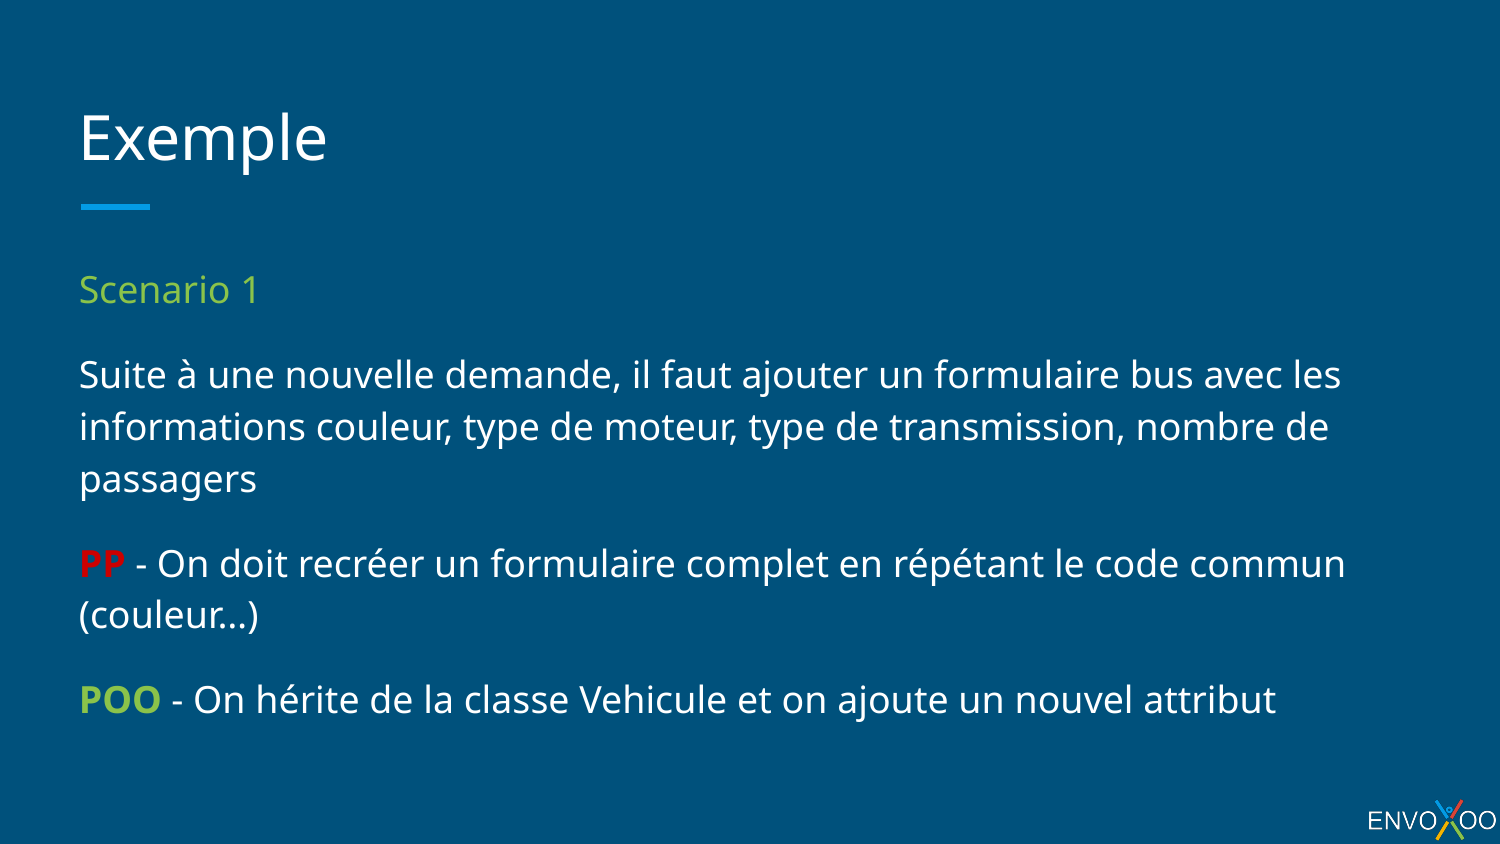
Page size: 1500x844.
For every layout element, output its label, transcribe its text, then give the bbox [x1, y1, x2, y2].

title Exemple [63, 75, 1437, 188]
picture [1437, 822, 1448, 840]
picture [1370, 812, 1382, 829]
picture [1452, 822, 1463, 838]
picture [1451, 800, 1462, 818]
list Scenario 1 Suite à une nouvelle demande, il faut ajouter un formulaire bus avec les informations couleur, type de moteur, type de transmission, nombre de passagers PP - On doit recréer un formulaire complet en répétant le code commun (couleur…) POO - On hérite de la classe Vehicule et on ajoute un nouvel attribut [63, 244, 1437, 750]
